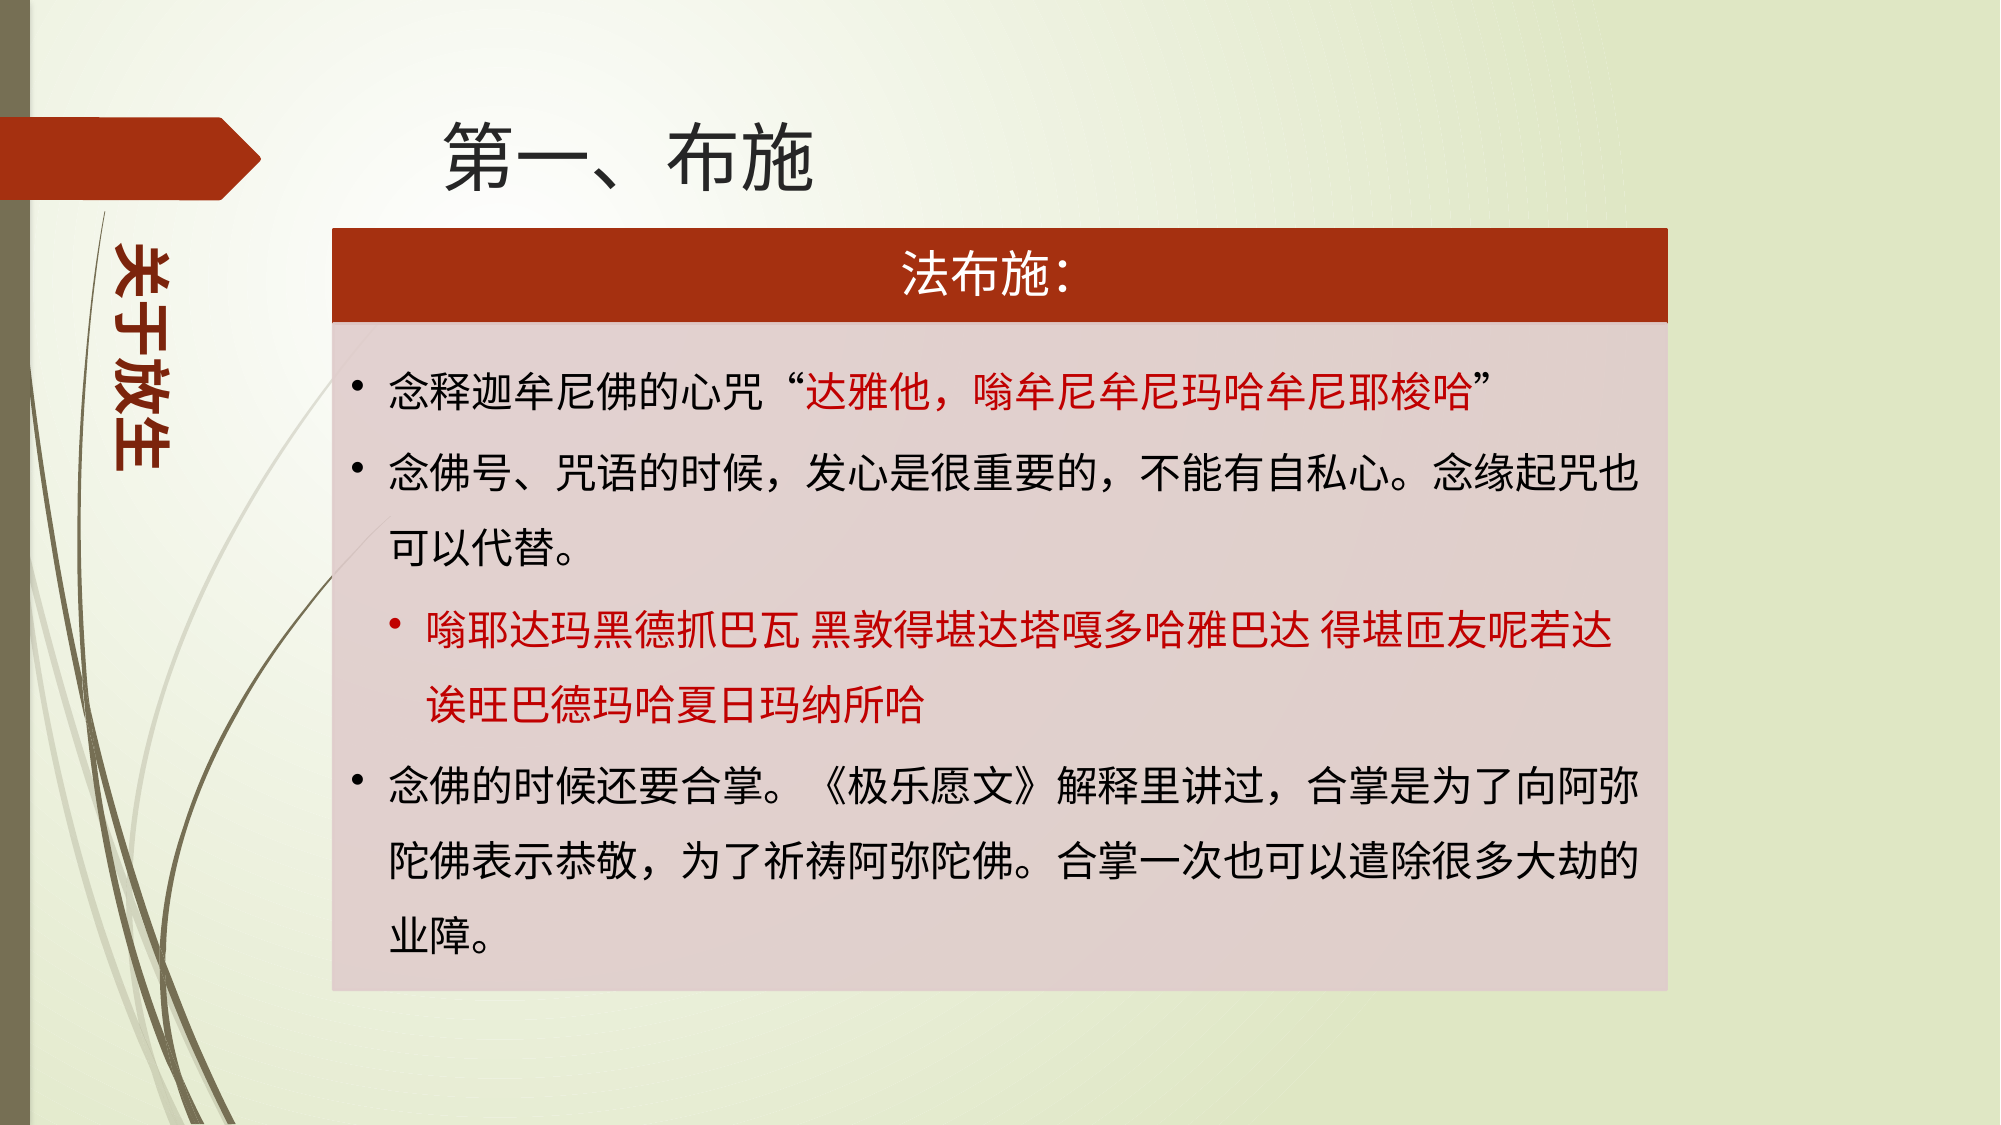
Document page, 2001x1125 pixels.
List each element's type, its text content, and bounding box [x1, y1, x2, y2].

title 第一、布施 [425, 102, 1888, 313]
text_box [332, 211, 1667, 1008]
text_box 关于放生 [85, 226, 187, 474]
